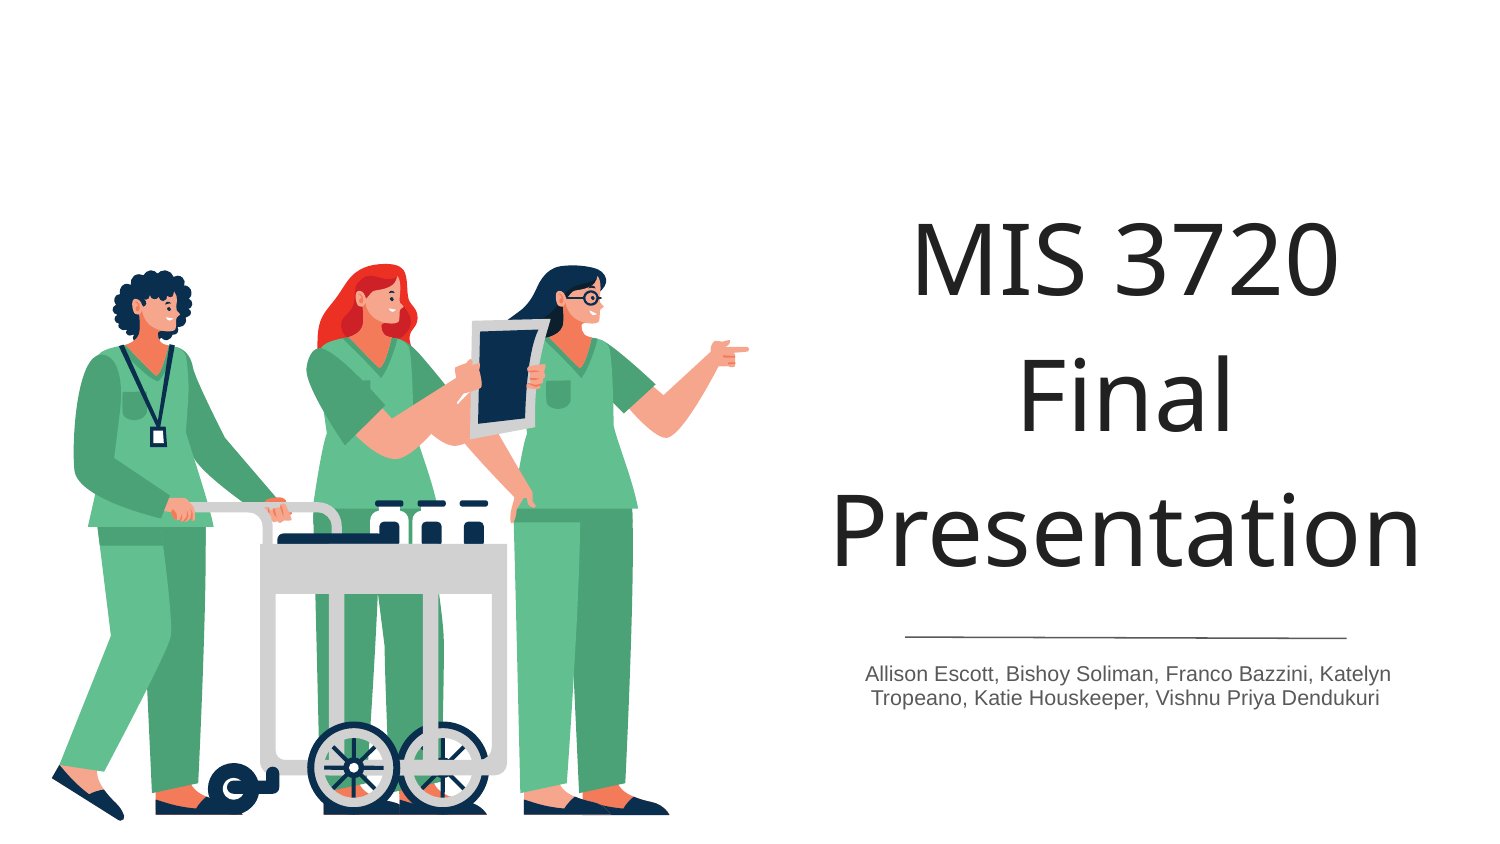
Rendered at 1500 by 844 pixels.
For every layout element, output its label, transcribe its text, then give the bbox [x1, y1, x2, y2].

subtitle Allison Escott, Bishoy Soliman, Franco Bazzini, Katelyn Tropeano, Katie Houskeeper, Vishnu Priya Dendukuri [832, 646, 1420, 731]
title MIS 3720 Final Presentation [811, 169, 1441, 611]
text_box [51, 263, 751, 821]
